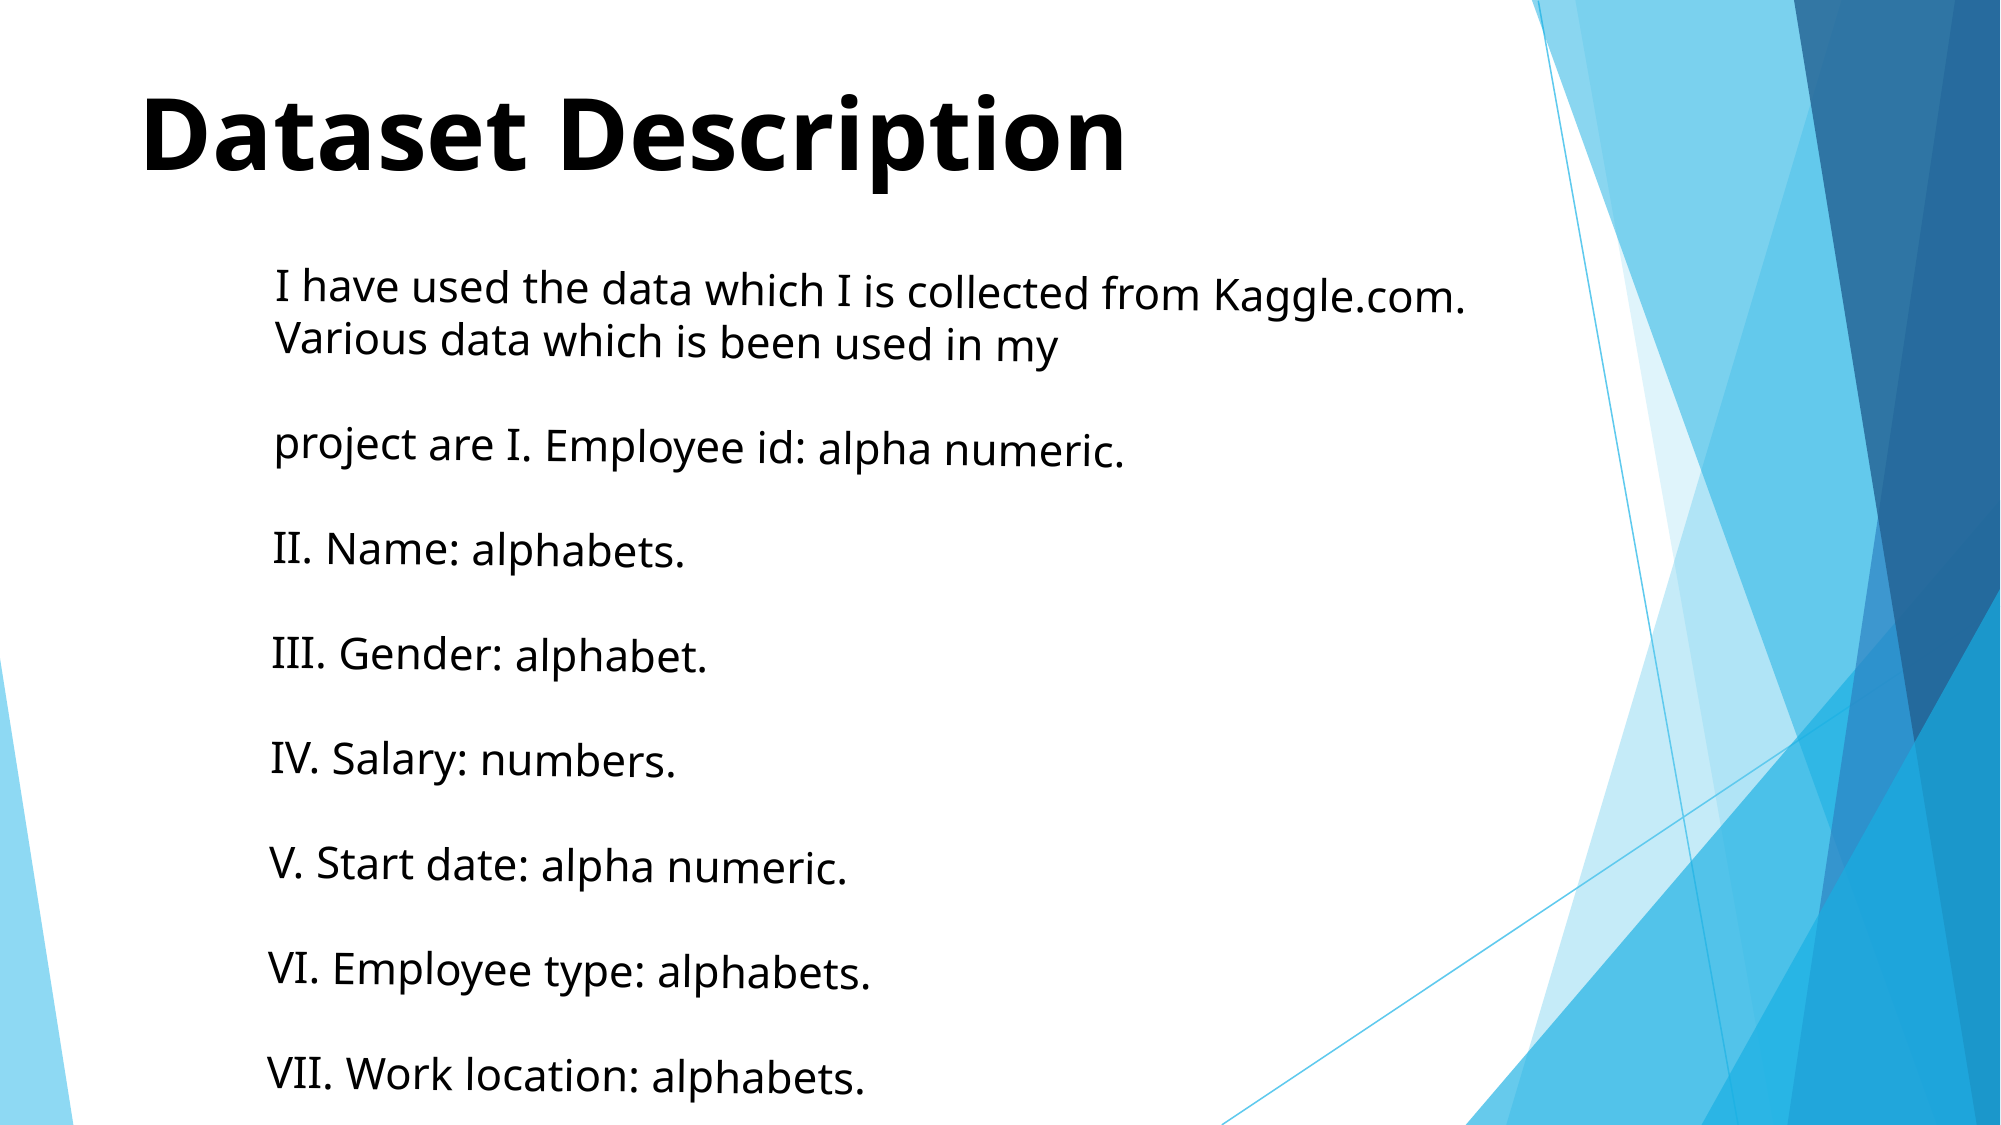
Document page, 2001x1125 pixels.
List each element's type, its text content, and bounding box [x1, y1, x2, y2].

text_box I have used the data which I is collected from Kaggle.com. Various data which is been used in my project are I. Employee id: alpha numeric. II. Name: alphabets. III. Gender: alphabet. IV. Salary: numbers. V. Start date: alpha numeric. VI. Employee type: alphabets. VII. Work location: alphabets. [251, 249, 1501, 1118]
title Dataset Description [123, 62, 1877, 198]
